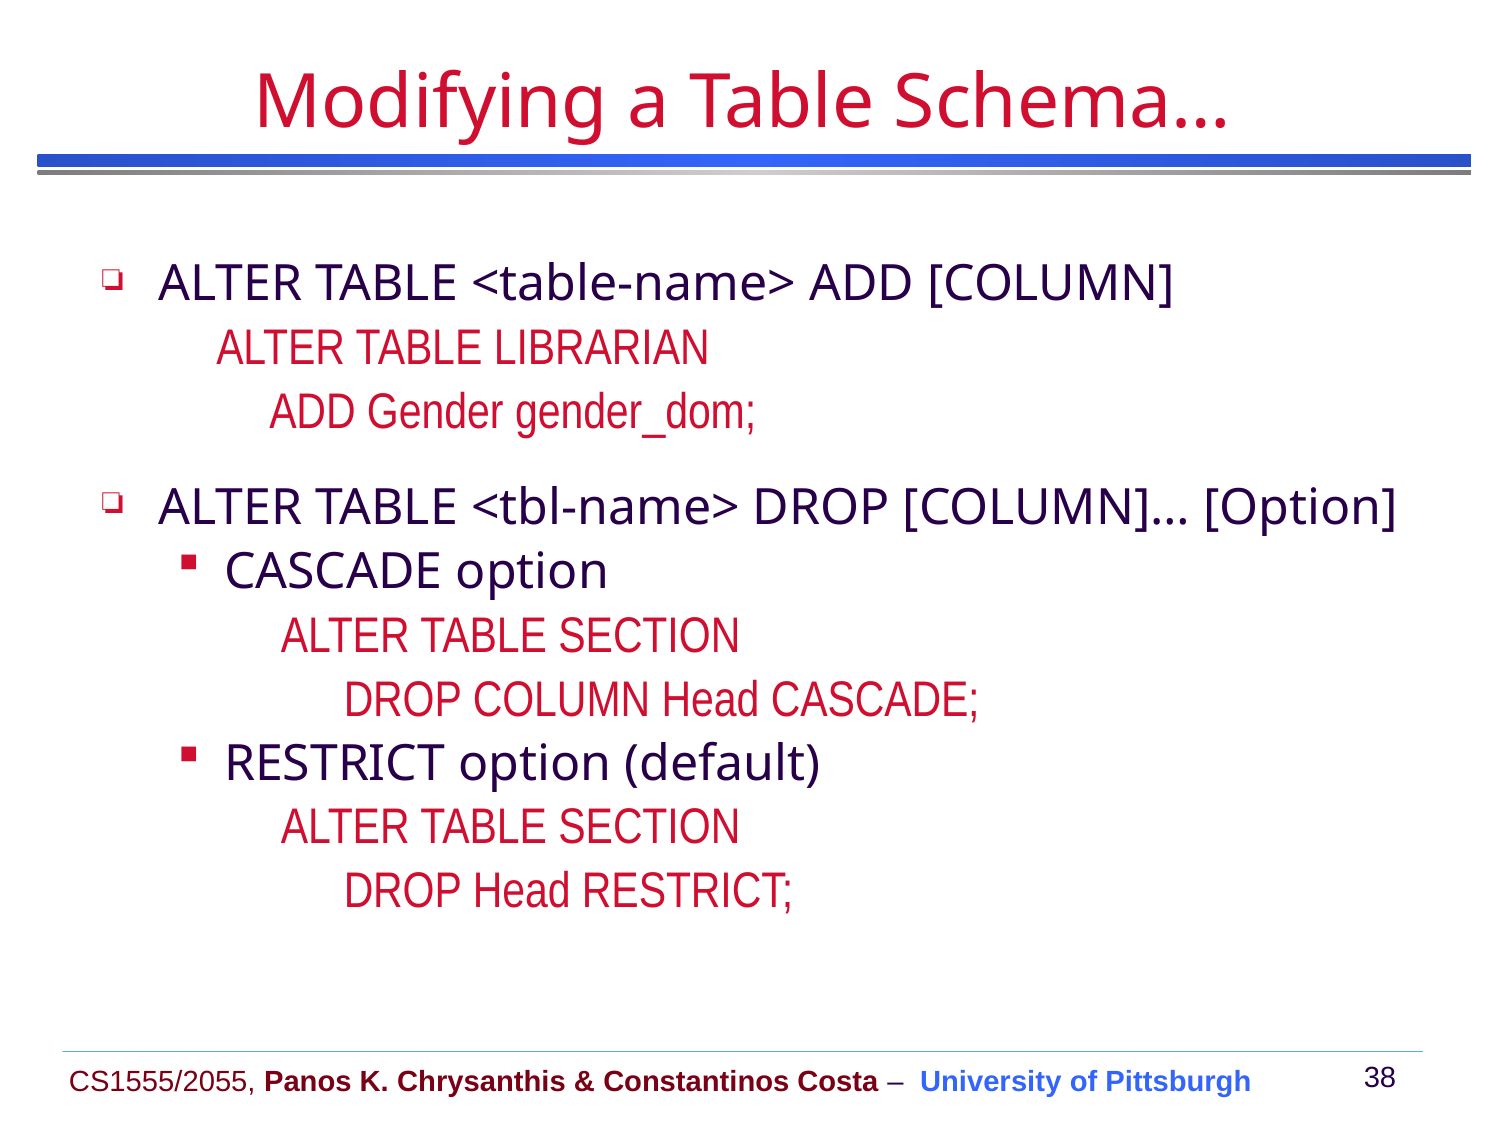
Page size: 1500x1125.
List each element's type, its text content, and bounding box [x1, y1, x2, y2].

title Modifying a Table Schema… [0, 62, 1486, 150]
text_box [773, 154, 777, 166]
list ALTER TABLE <table-name> ADD [COLUMN] ALTER TABLE LIBRARIAN ADD Gender gender_dom; ALTER TABLE <tbl-name> DROP [COLUMN]… [Option] CASCADE option ALTER TABLE SECTION DROP COLUMN Head CASCADE; RESTRICT option (default) ALTER TABLE SECTION DROP Head RESTRICT; [87, 249, 1450, 1038]
